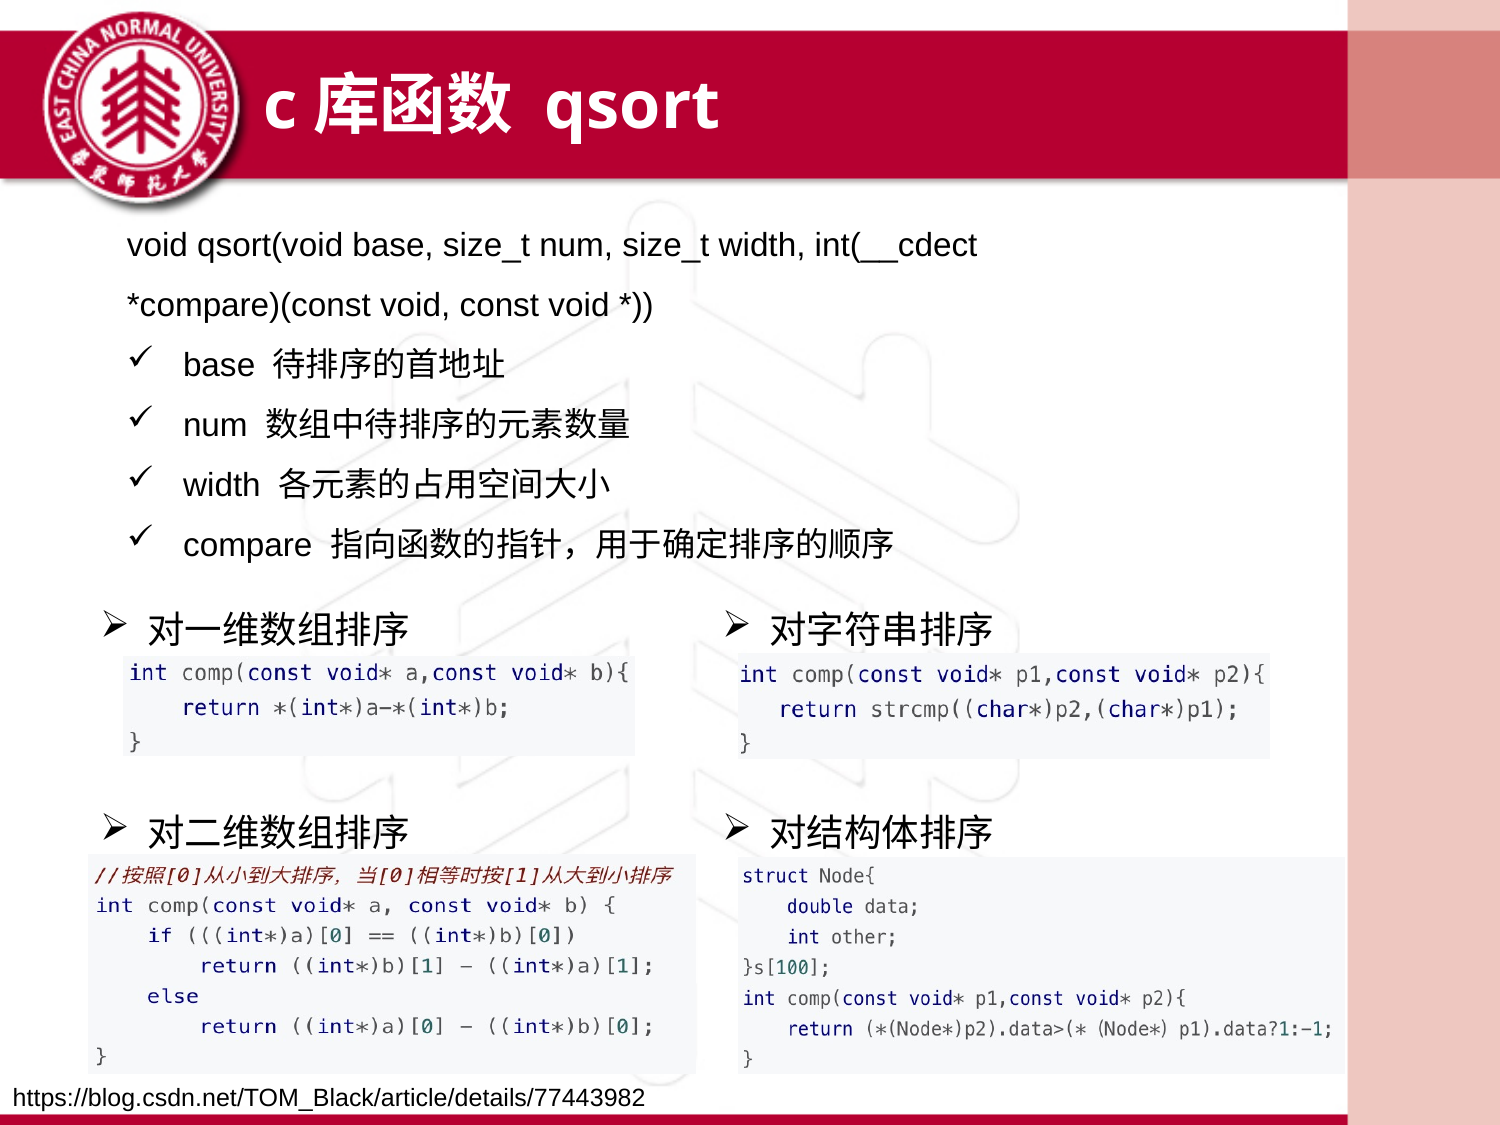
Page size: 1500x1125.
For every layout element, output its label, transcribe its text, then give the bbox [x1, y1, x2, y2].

text_box https://blog.csdn.net/TOM_Black/article/details/77443982 [0, 1073, 986, 1119]
text_box 对一维数组排序 对二维数组排序 [85, 576, 707, 929]
text_box void qsort(void base, size_t num, size_t width, int(__cdect *compare)(const void, const void *)) base 待排序的首地址 num 数组中待排序的元素数量 width 各元素的占用空间大小 compare 指向函数的指针，用于确定排序的顺序 [112, 196, 1117, 571]
text_box 对字符串排序 对结构体排序 [707, 576, 1375, 929]
text_box c库函数 qsort [248, 54, 736, 150]
picture [0, 0, 1500, 1125]
